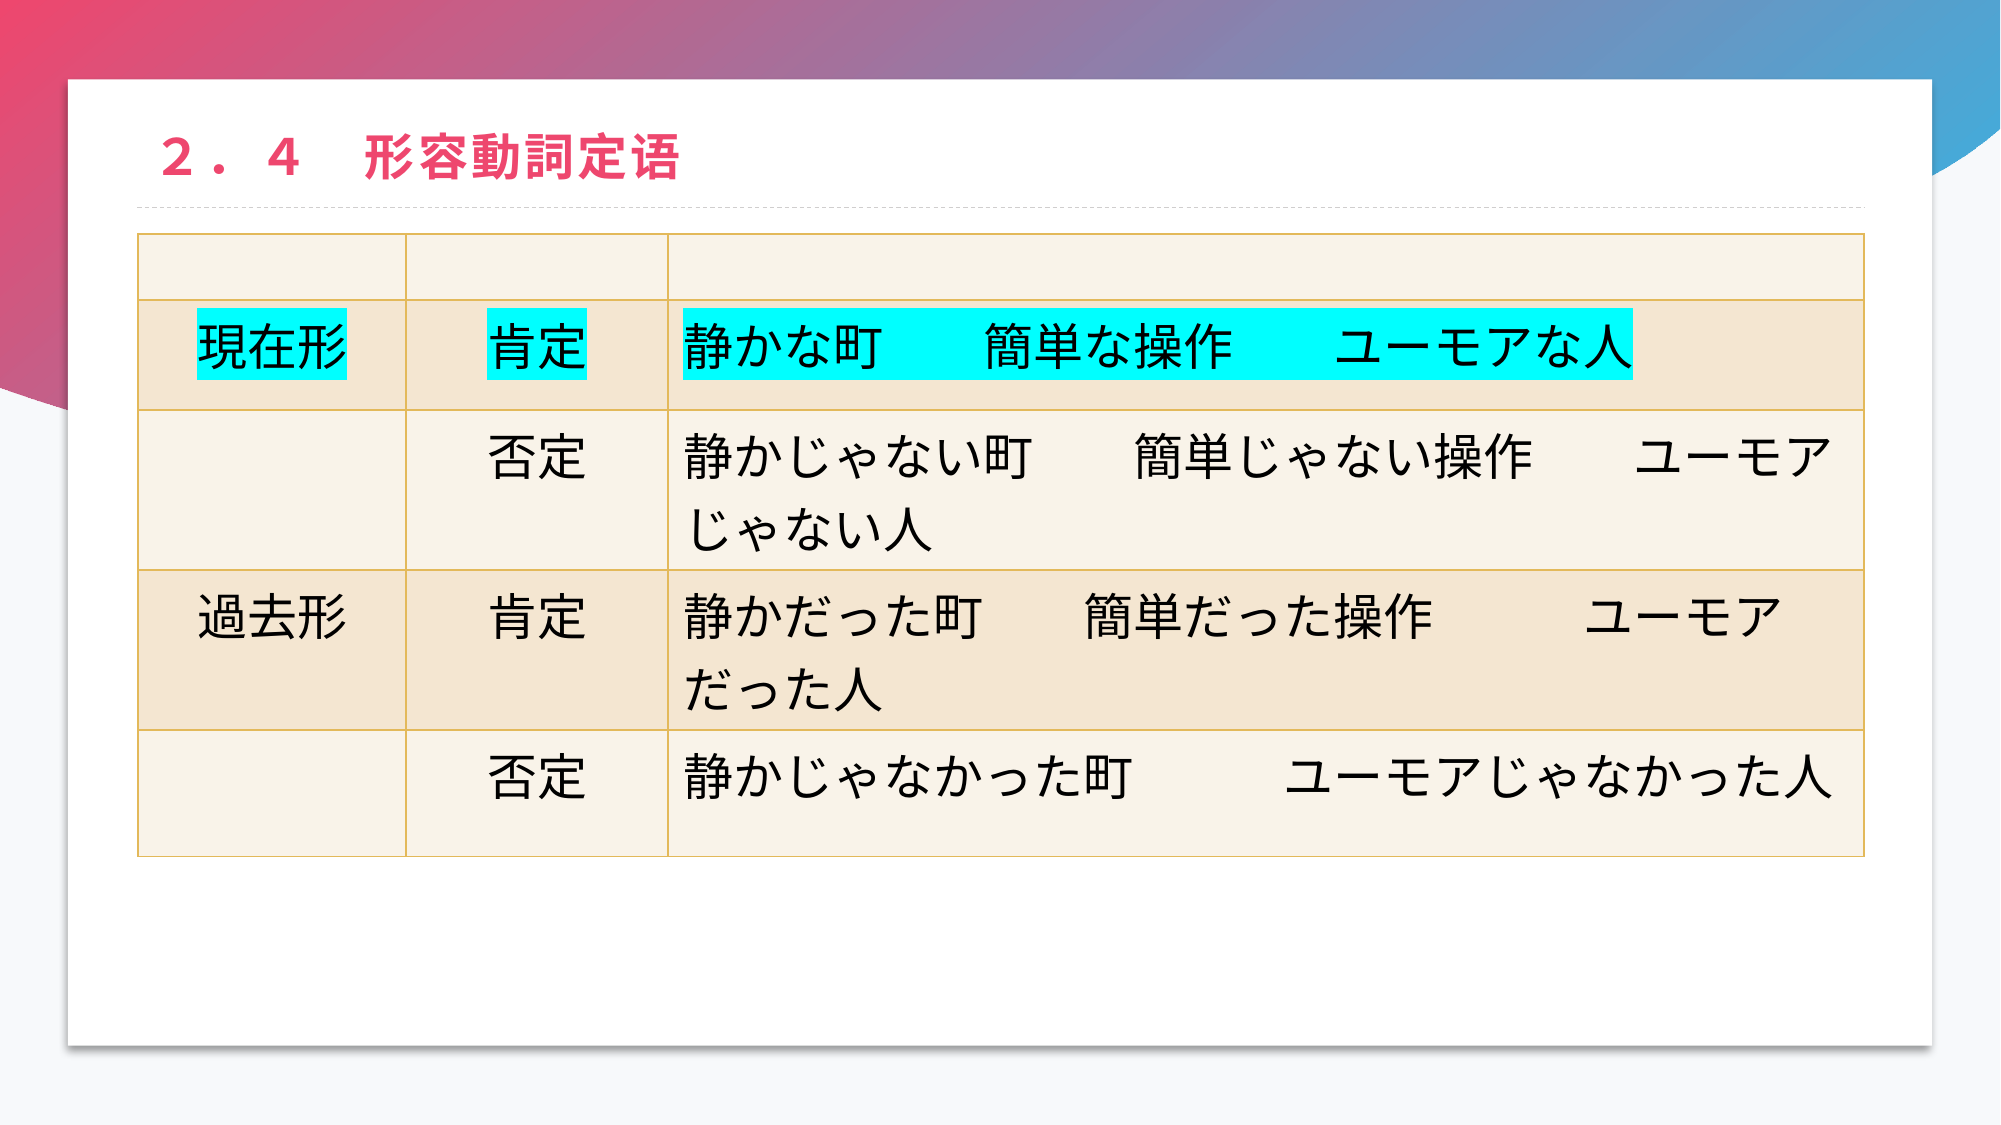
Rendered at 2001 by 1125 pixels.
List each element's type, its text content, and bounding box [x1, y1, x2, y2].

table_cell 過去形 [139, 571, 405, 729]
table_cell 静かじゃない町 簡単じゃない操作 ユーモアじゃない人 [669, 411, 1863, 569]
table_header [407, 235, 667, 299]
table_header [669, 235, 1863, 299]
table_cell 否定 [407, 731, 667, 856]
table_cell 静かな町 簡単な操作 ユーモアな人 [669, 301, 1863, 409]
table_cell 静かだった町 簡単だった操作 ユーモアだった人 [669, 571, 1863, 729]
table_header [139, 235, 405, 299]
table_cell 静かじゃなかった町 ユーモアじゃなかった人 [669, 731, 1863, 856]
table_cell 肯定 [407, 571, 667, 729]
table_cell 肯定 [407, 301, 667, 409]
table_cell 現在形 [139, 301, 405, 409]
title ２．４ 形容動詞定语 [137, 111, 1863, 208]
table_cell 否定 [407, 411, 667, 569]
table_cell [139, 731, 405, 856]
table_cell [139, 411, 405, 569]
